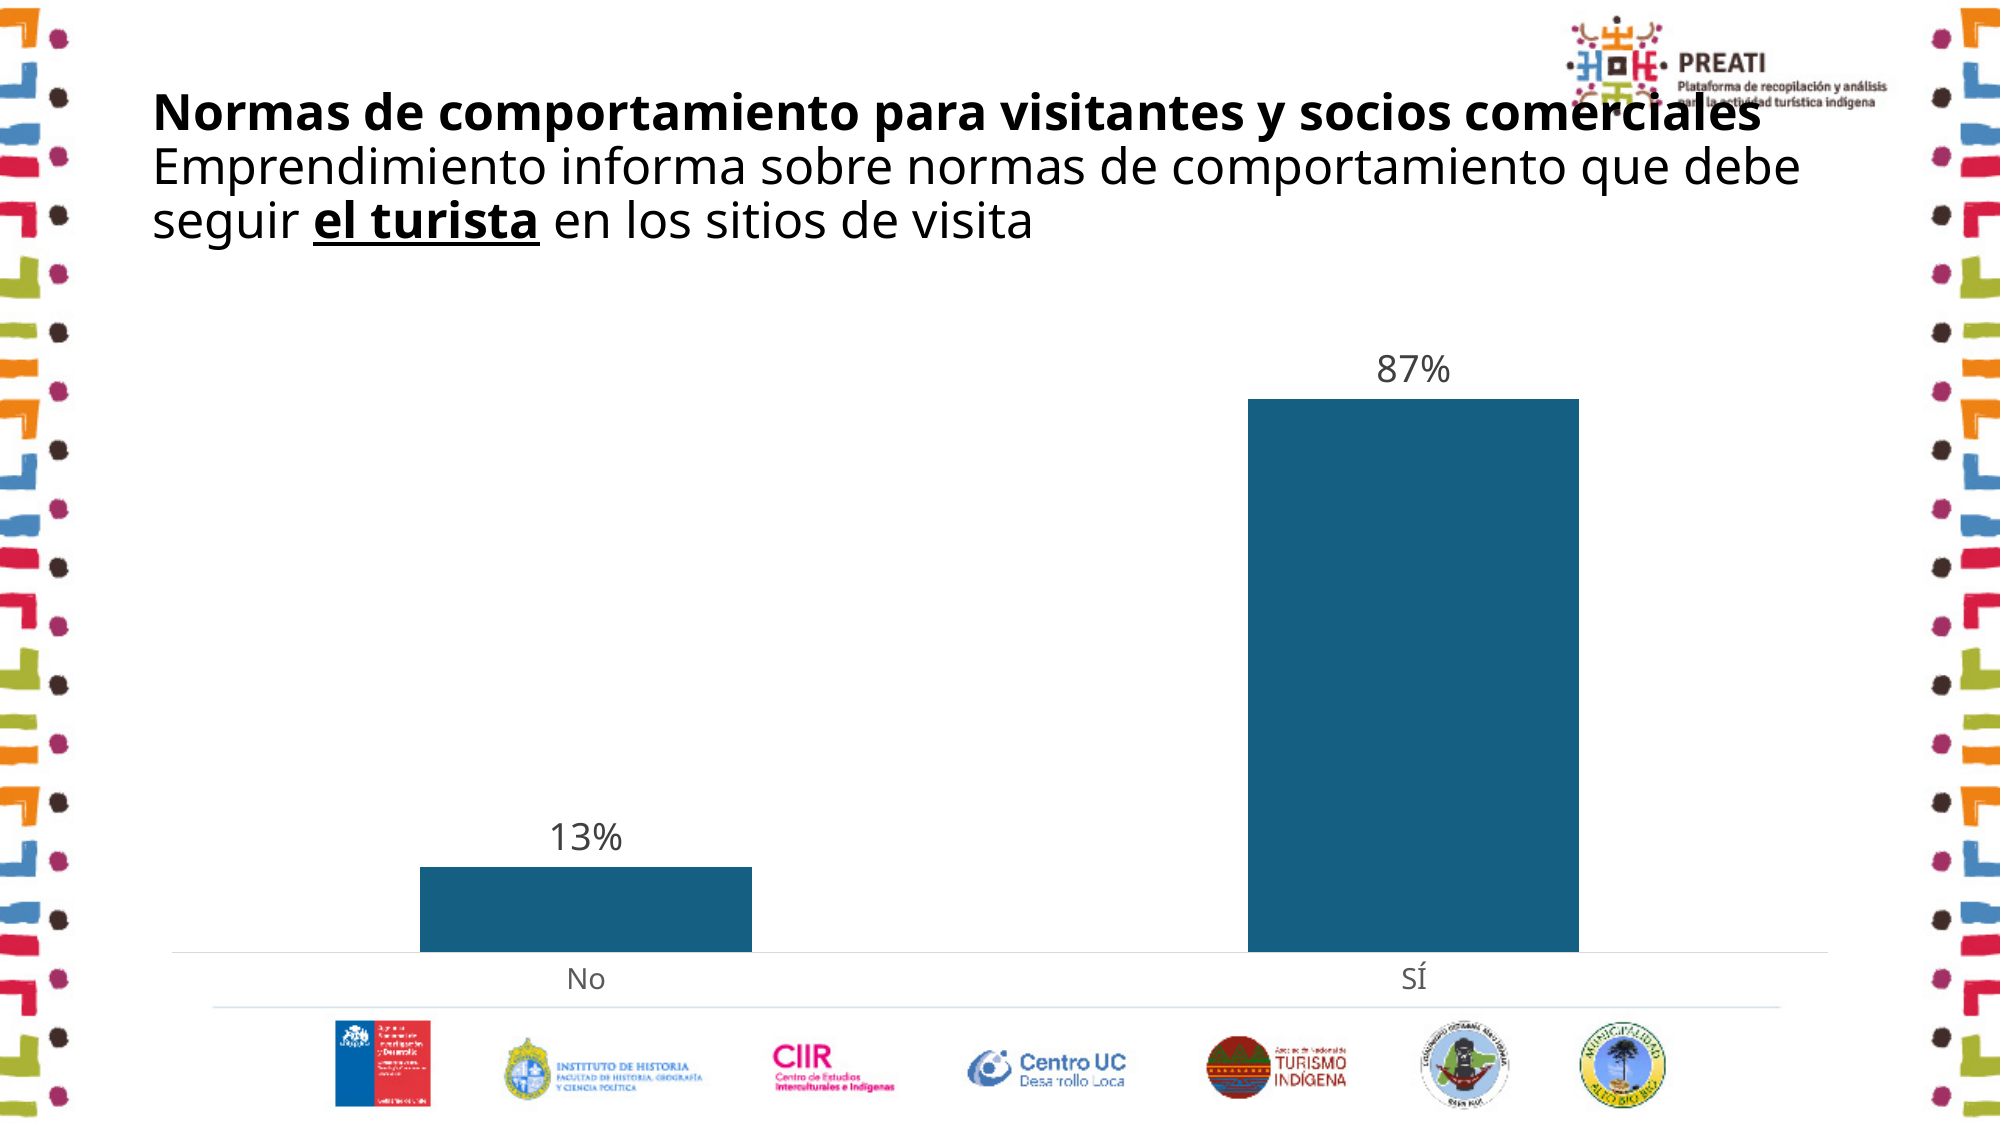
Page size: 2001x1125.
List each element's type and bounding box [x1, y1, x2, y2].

chart [136, 298, 1863, 1014]
picture [0, 0, 2000, 1125]
